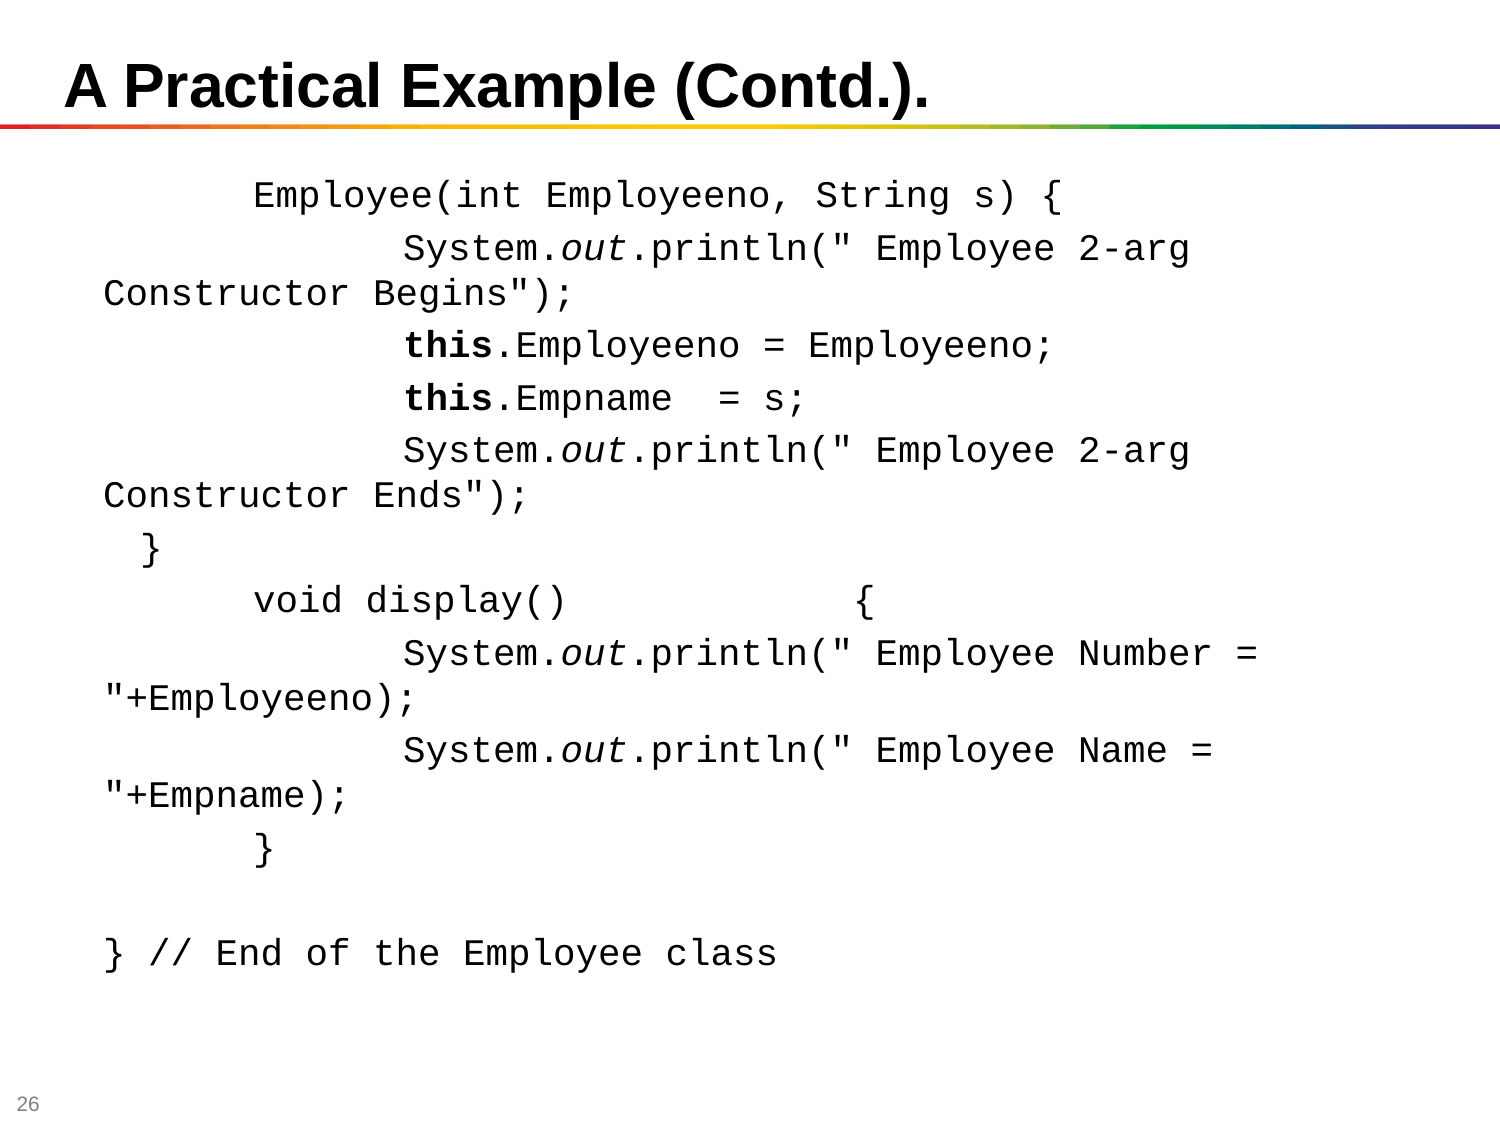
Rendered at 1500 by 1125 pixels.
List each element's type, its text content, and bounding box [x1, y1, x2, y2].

list Employee(int Employeeno, String s) { System.out.println(" Employee 2-arg Constructor Begins"); this.Employeeno = Employeeno; this.Empname = s; System.out.println(" Employee 2-arg Constructor Ends"); } void display() { System.out.println(" Employee Number = "+Employeeno); System.out.println(" Employee Name = "+Empname); } } // End of the Employee class [49, 162, 1401, 1042]
title A Practical Example (Contd.). [48, 37, 1354, 128]
